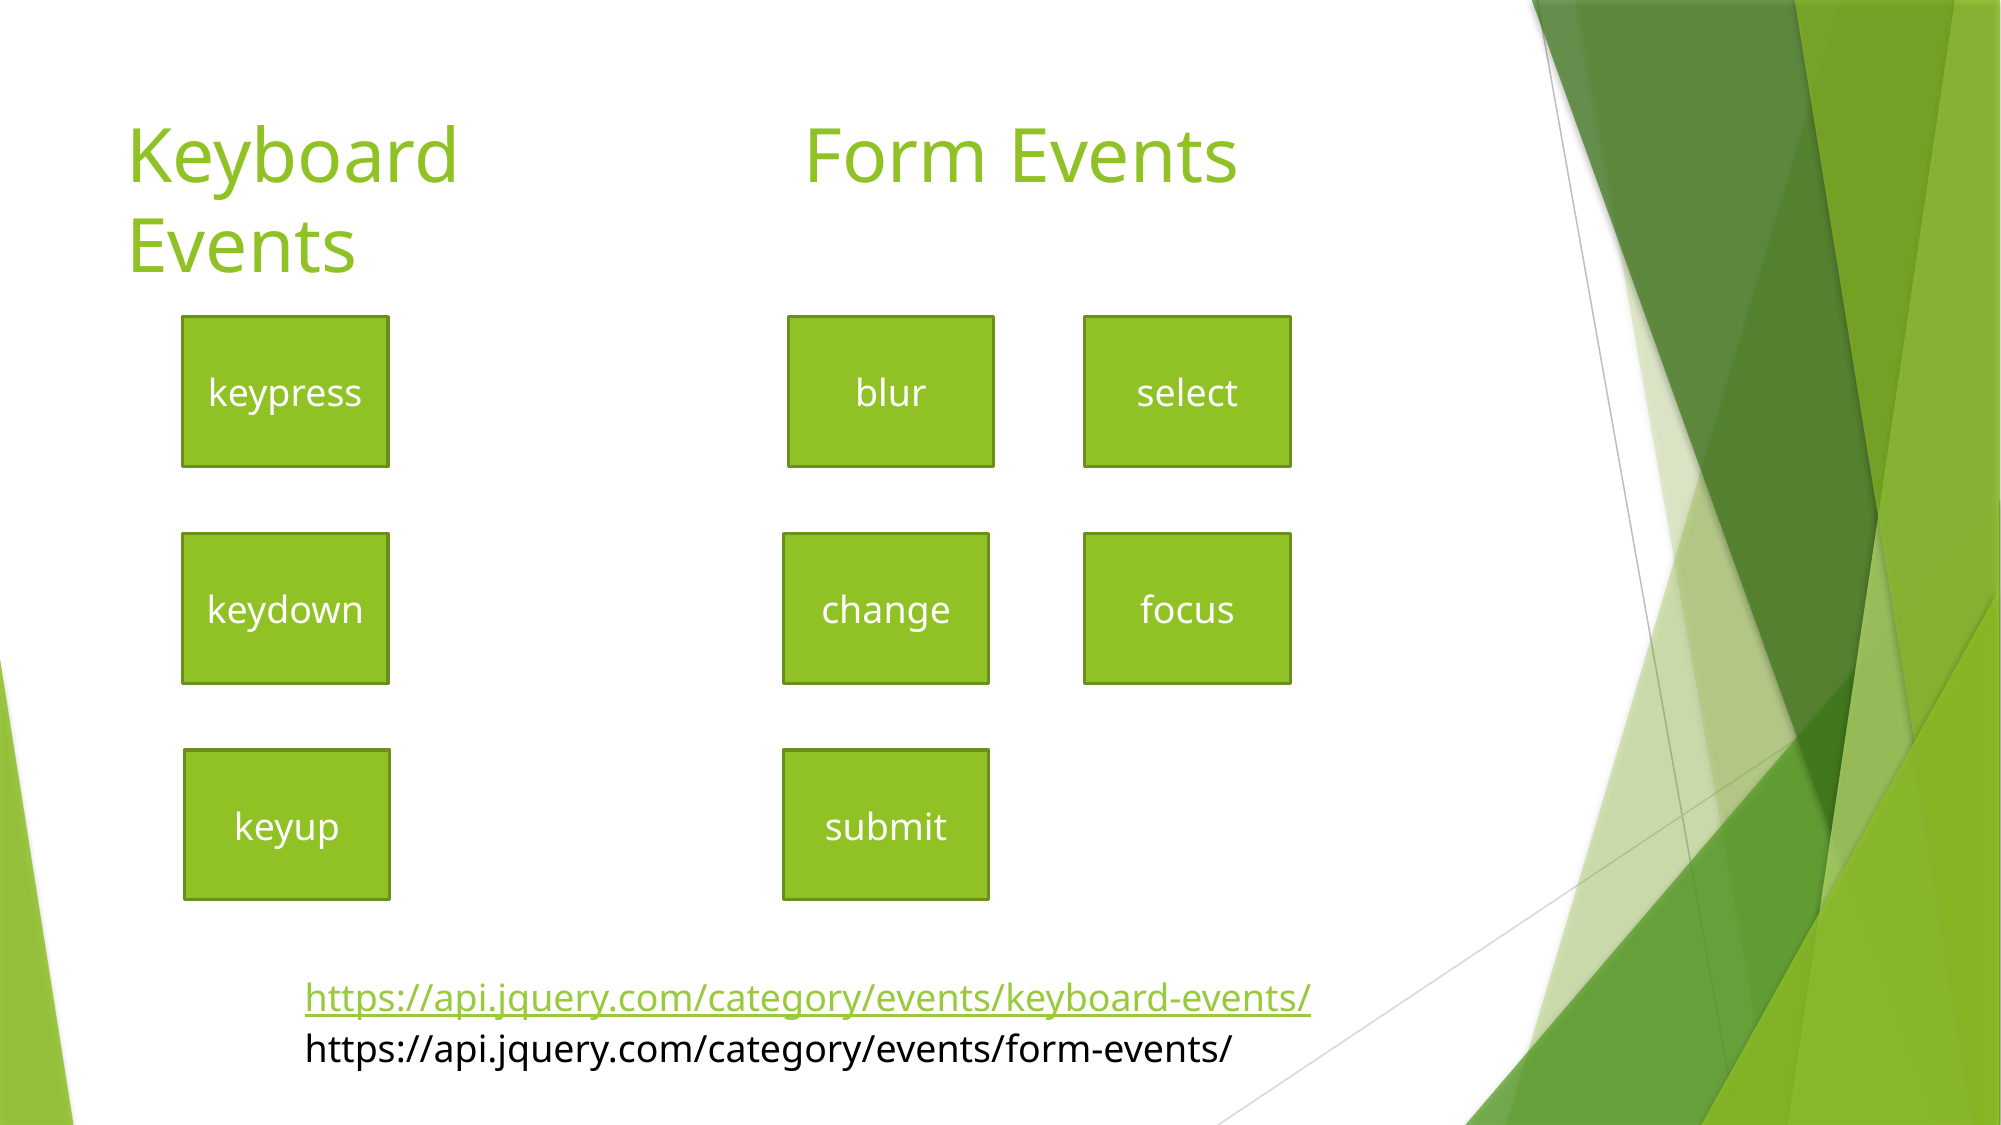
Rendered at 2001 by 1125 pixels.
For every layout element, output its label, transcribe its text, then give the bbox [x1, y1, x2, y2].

text_box submit [782, 748, 990, 901]
text_box keydown [181, 532, 390, 685]
text_box keypress [181, 315, 390, 468]
text_box keyup [183, 748, 391, 901]
text_box blur [787, 315, 995, 468]
title Keyboard Events [111, 99, 613, 317]
text_box Form Events [788, 99, 1291, 317]
text_box change [782, 532, 990, 685]
text_box focus [1083, 532, 1292, 685]
text_box https://api.jquery.com/category/events/keyboard-events/ https://api.jquery.com/category/events/form-events/ [289, 966, 1327, 1078]
text_box select [1083, 315, 1292, 468]
